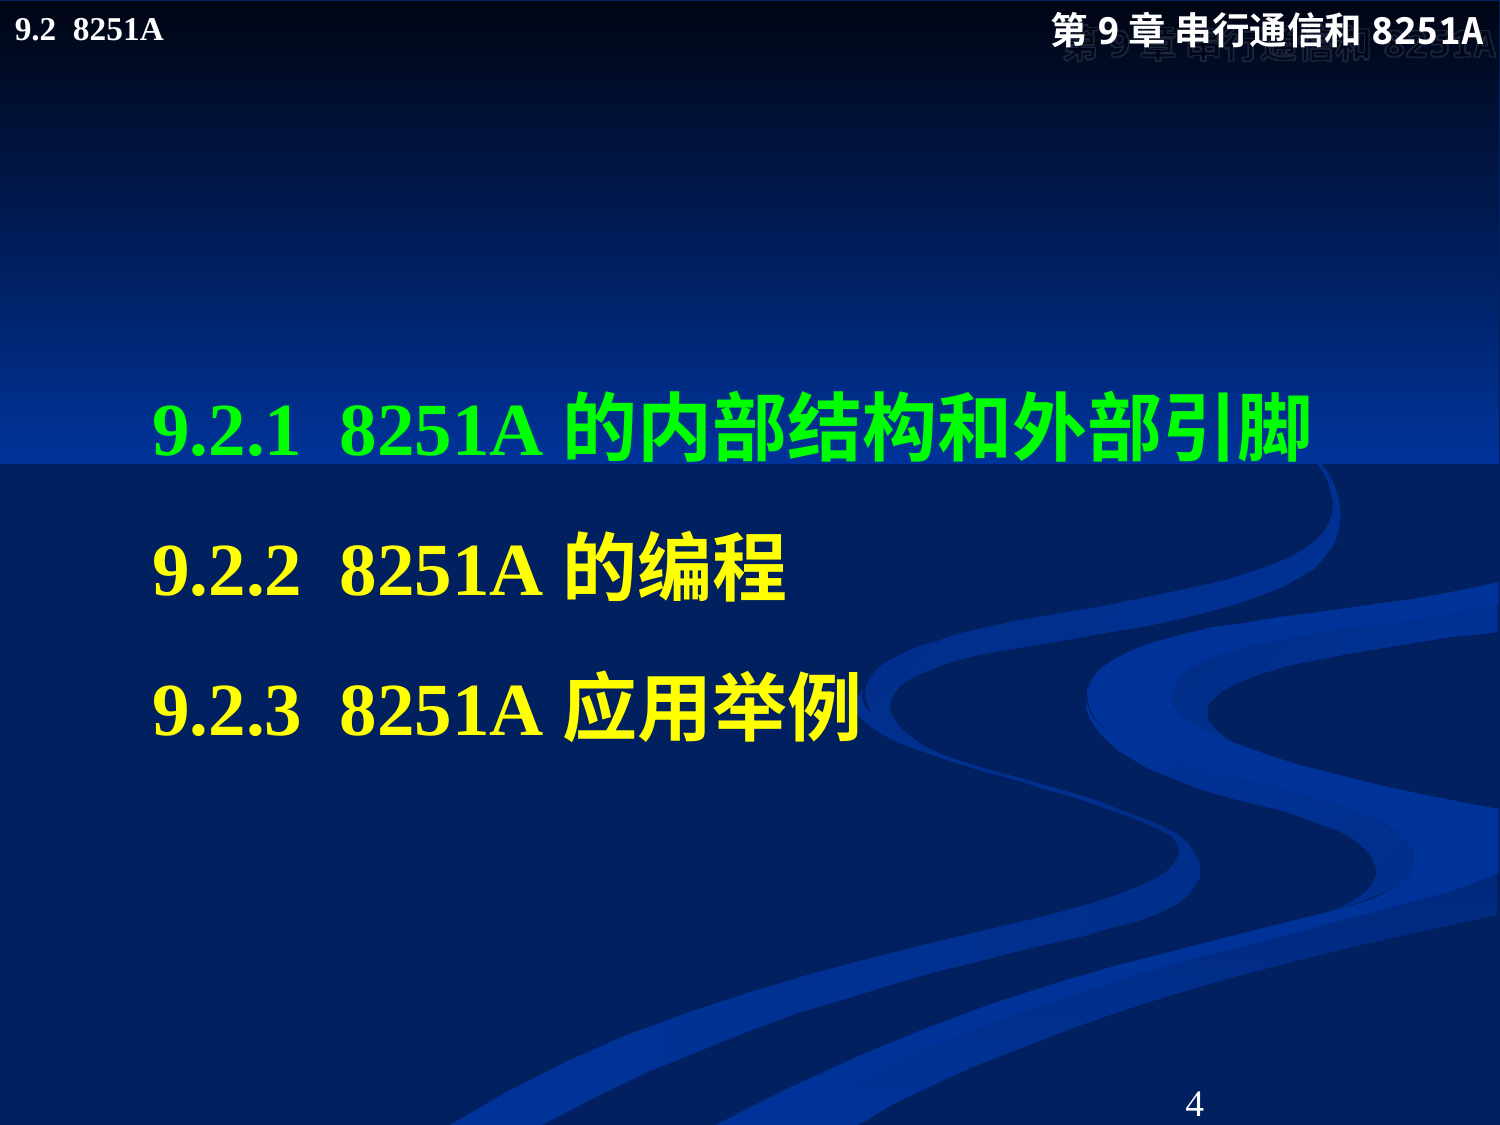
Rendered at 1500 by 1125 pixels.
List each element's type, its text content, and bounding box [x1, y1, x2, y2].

list 9.2.1 8251A的内部结构和外部引脚 9.2.2 8251A的编程 9.2.3 8251A应用举例 [137, 372, 1338, 1026]
